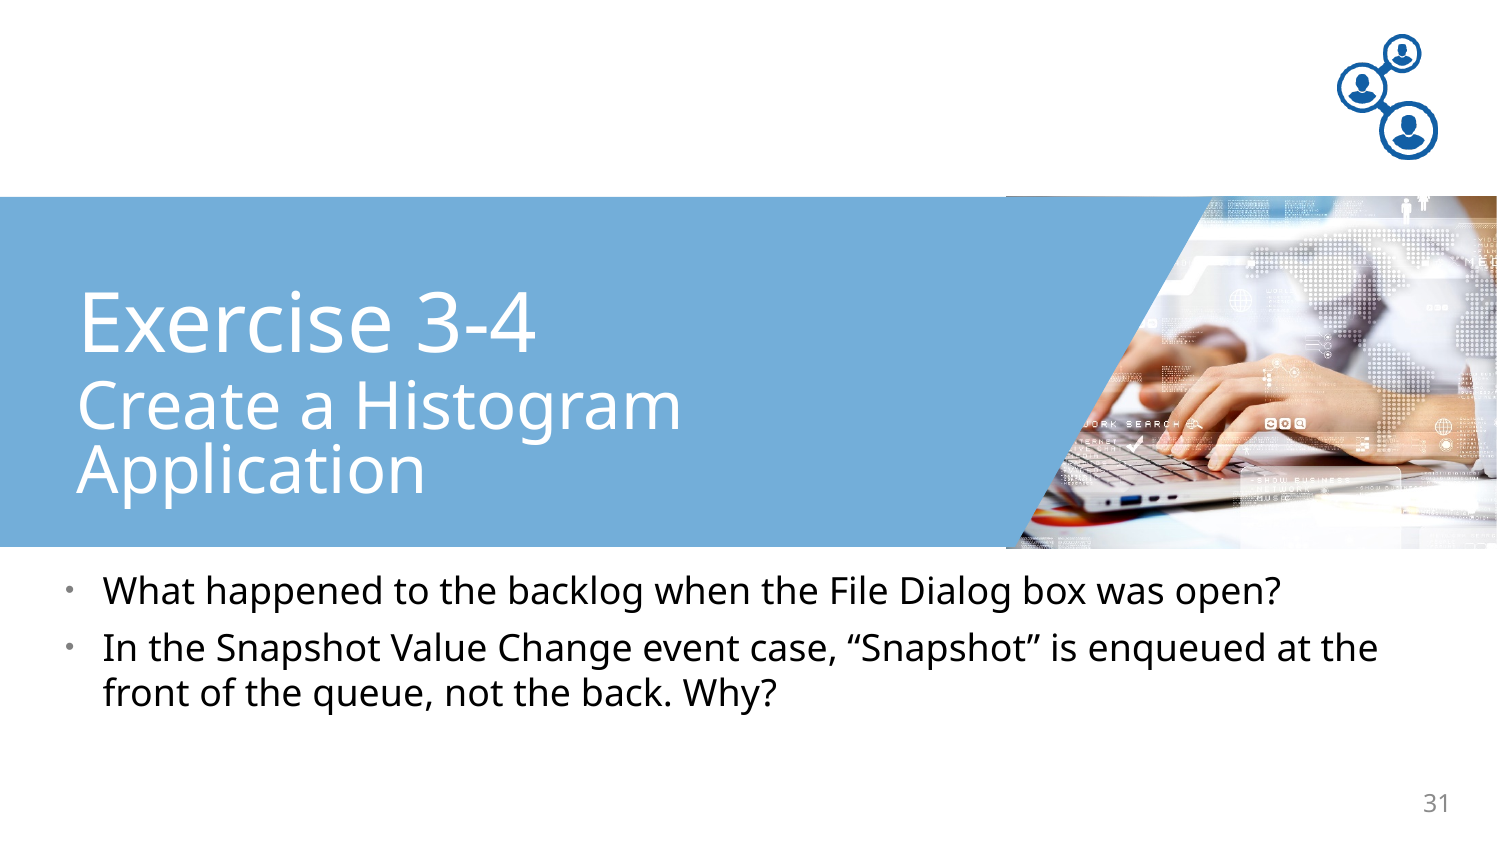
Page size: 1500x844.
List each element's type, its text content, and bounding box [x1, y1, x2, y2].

list Create a Histogram Application [61, 370, 1057, 456]
slide_number 31 [1400, 782, 1475, 828]
picture [1337, 34, 1438, 160]
list What happened to the backlog when the File Dialog box was open? In the Snapshot Value Change event case, “Snapshot” is enqueued at the front of the queue, not the back. Why? [50, 559, 1425, 772]
picture [1006, 196, 1497, 549]
list Exercise 3-4 [62, 281, 1058, 367]
